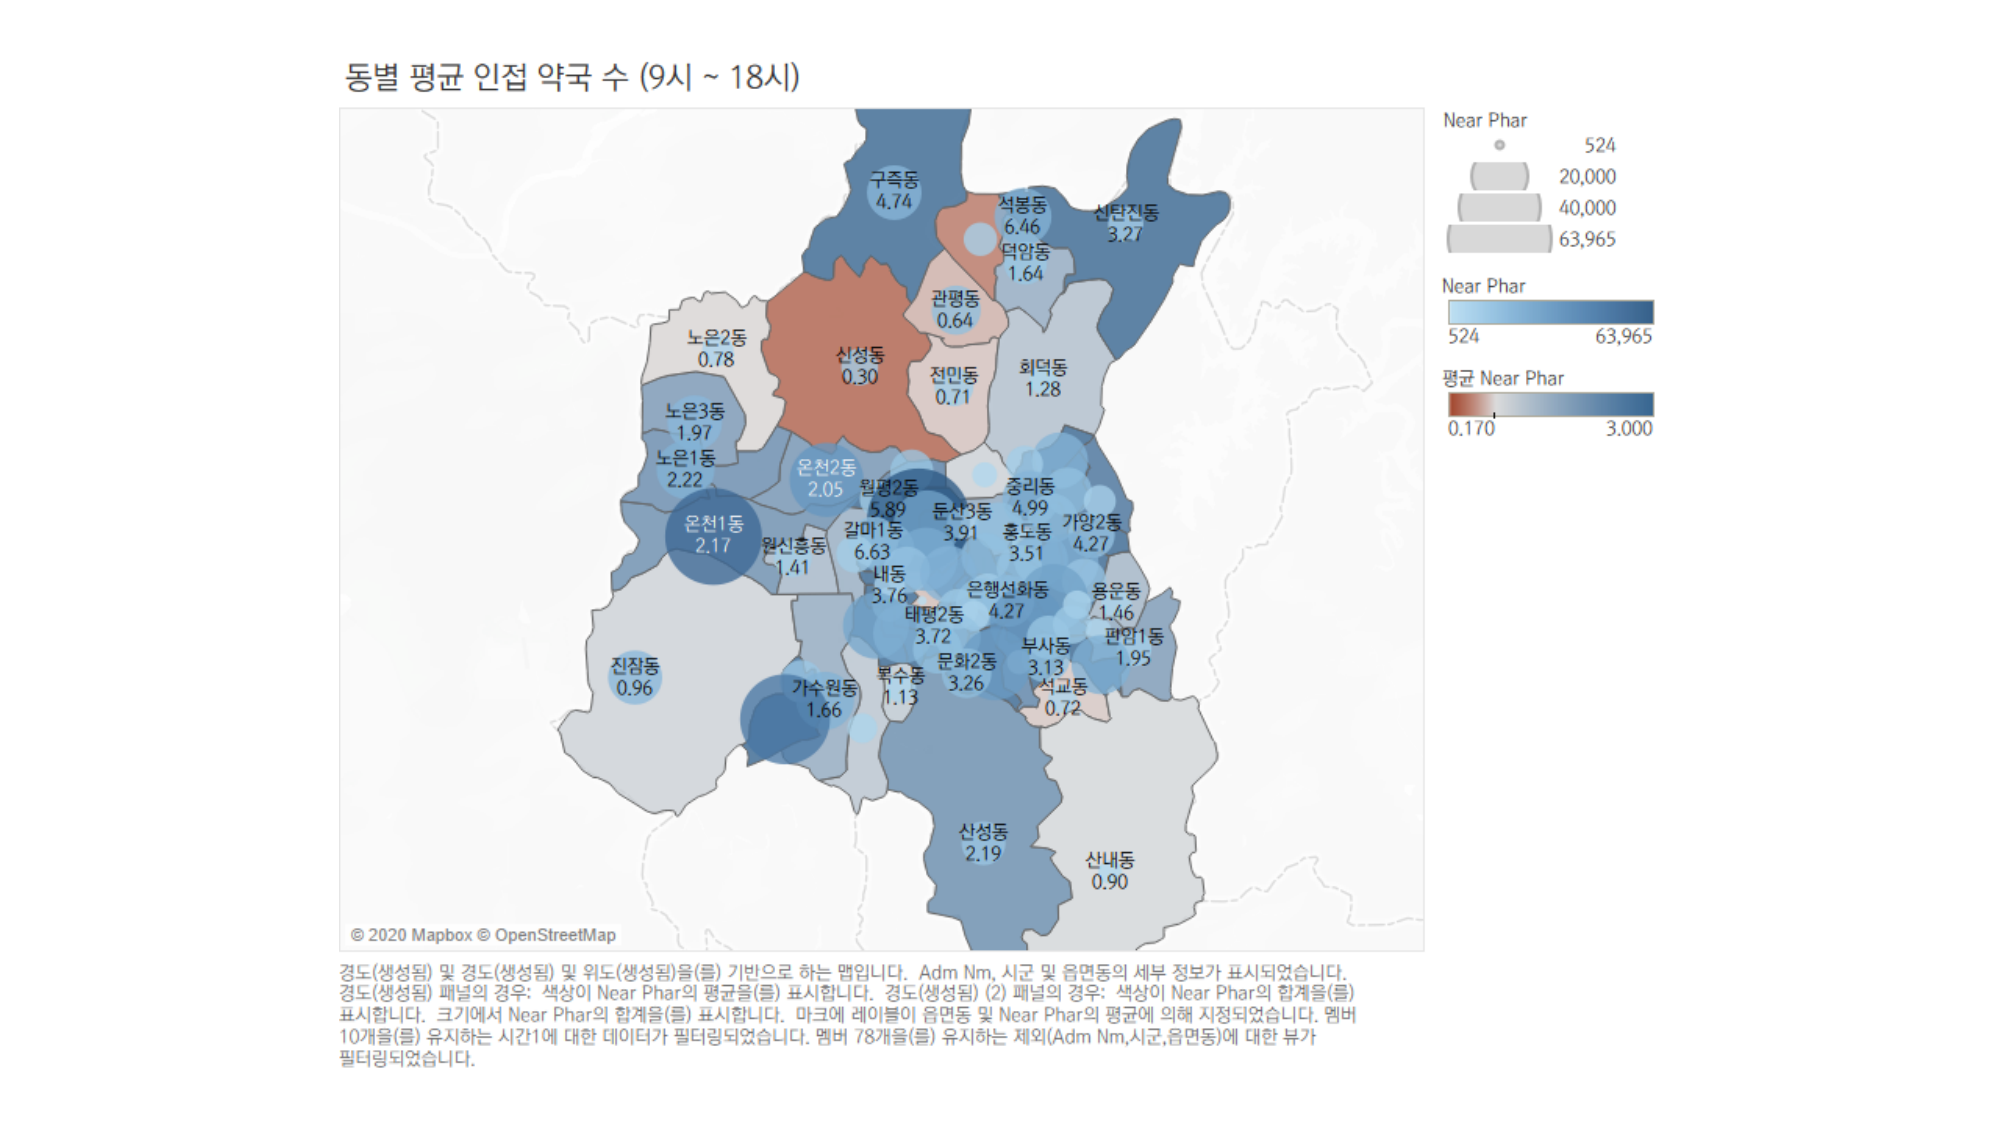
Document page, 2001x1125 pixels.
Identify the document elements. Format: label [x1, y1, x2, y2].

picture [338, 53, 1661, 1071]
